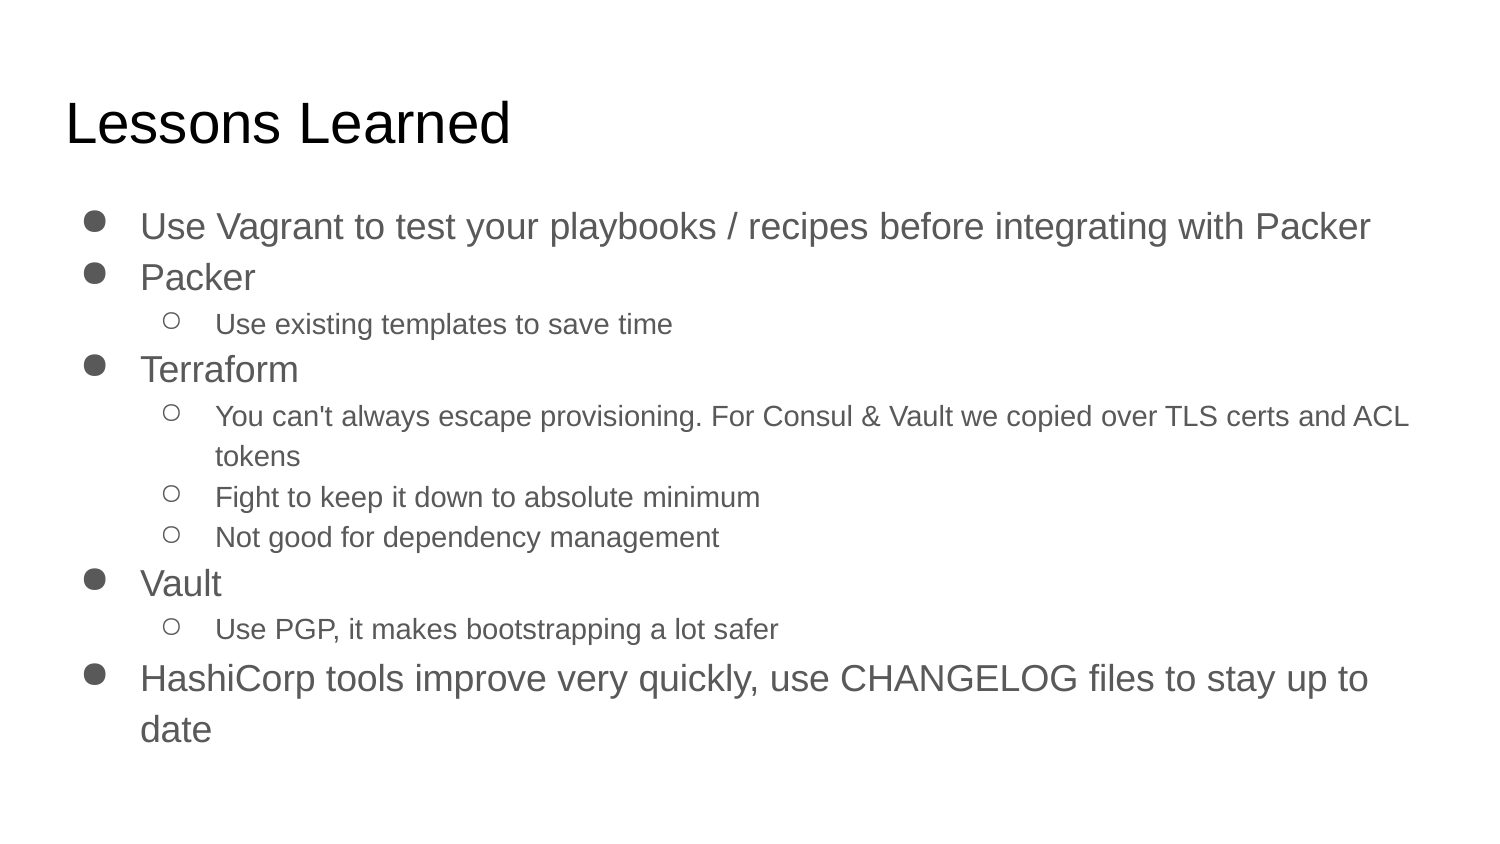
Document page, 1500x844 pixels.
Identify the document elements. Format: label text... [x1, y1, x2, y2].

list Use Vagrant to test your playbooks / recipes before integrating with Packer Packer Use existing templates to save time Terraform You can't always escape provisioning. For Consul & Vault we copied over TLS certs and ACL tokens Fight to keep it down to absolute minimum Not good for dependency management Vault Use PGP, it makes bootstrapping a lot safer HashiCorp tools improve very quickly, use CHANGELOG files to stay up to date [72, 192, 1428, 751]
title Lessons Learned [63, 82, 515, 226]
